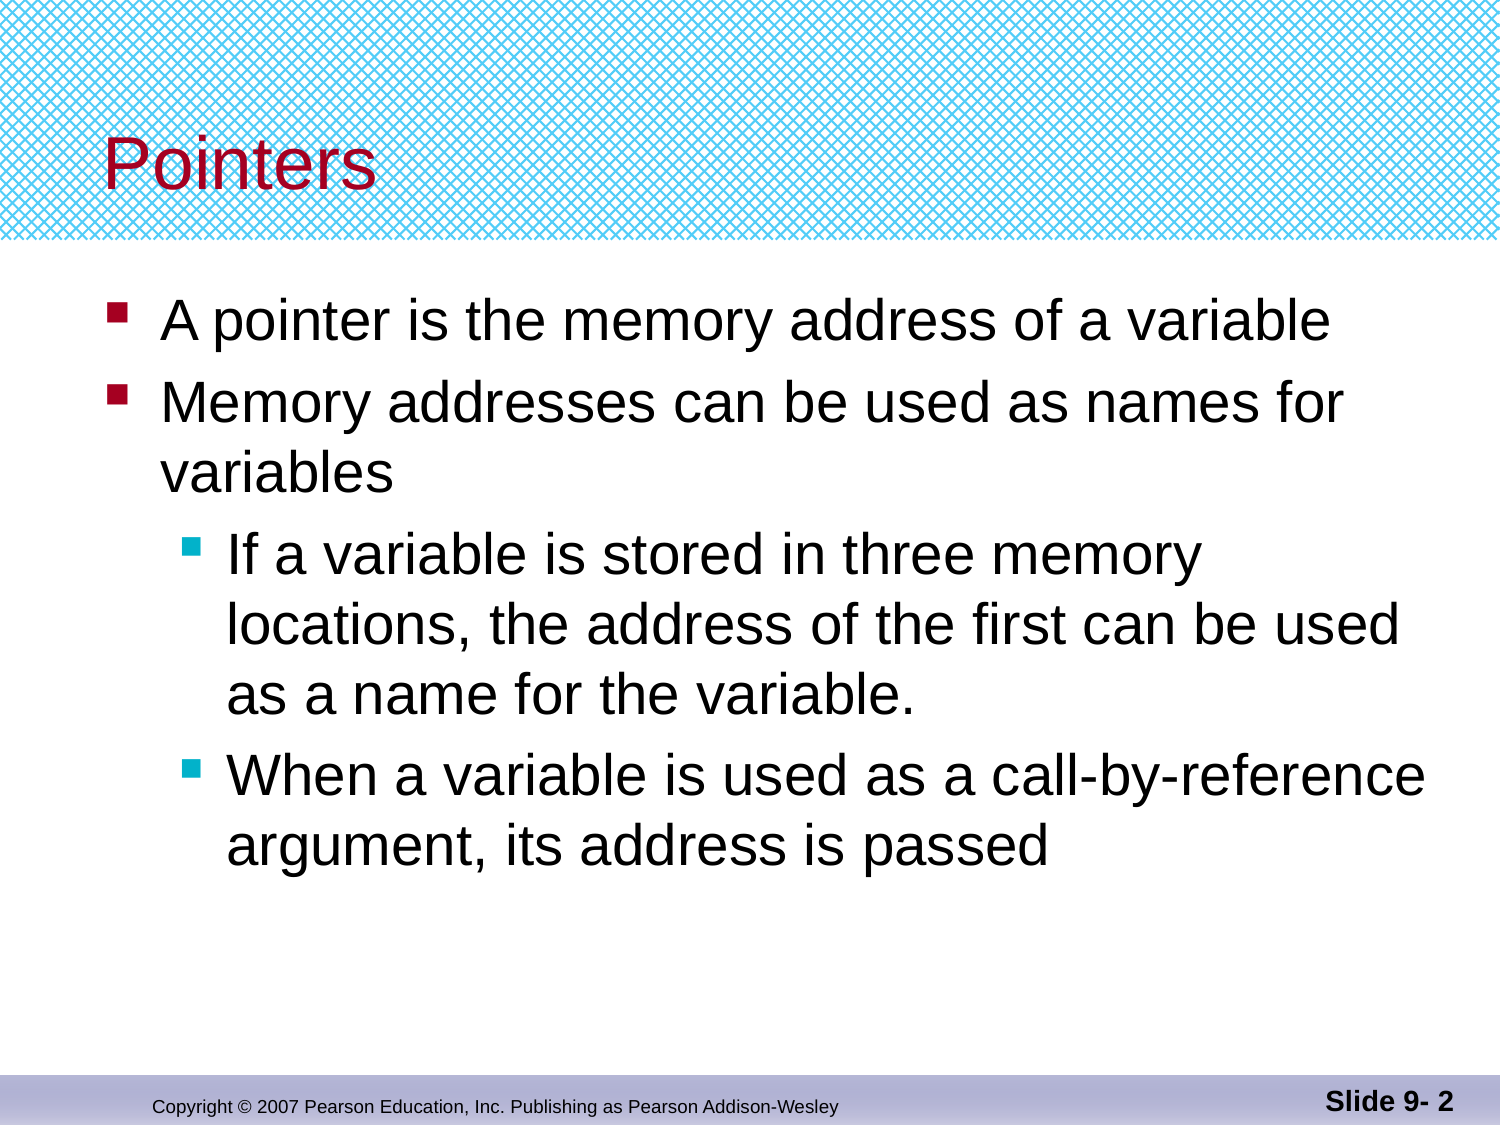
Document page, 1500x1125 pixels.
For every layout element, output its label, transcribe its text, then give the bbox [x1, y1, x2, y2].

title Pointers [87, 49, 1451, 213]
slide_number Slide 9- 2 [1156, 1049, 1470, 1125]
list A pointer is the memory address of a variable Memory addresses can be used as names for variables If a variable is stored in three memory locations, the address of the first can be used as a name for the variable. When a variable is used as a call-by-reference argument, its address is passed [89, 274, 1451, 1026]
